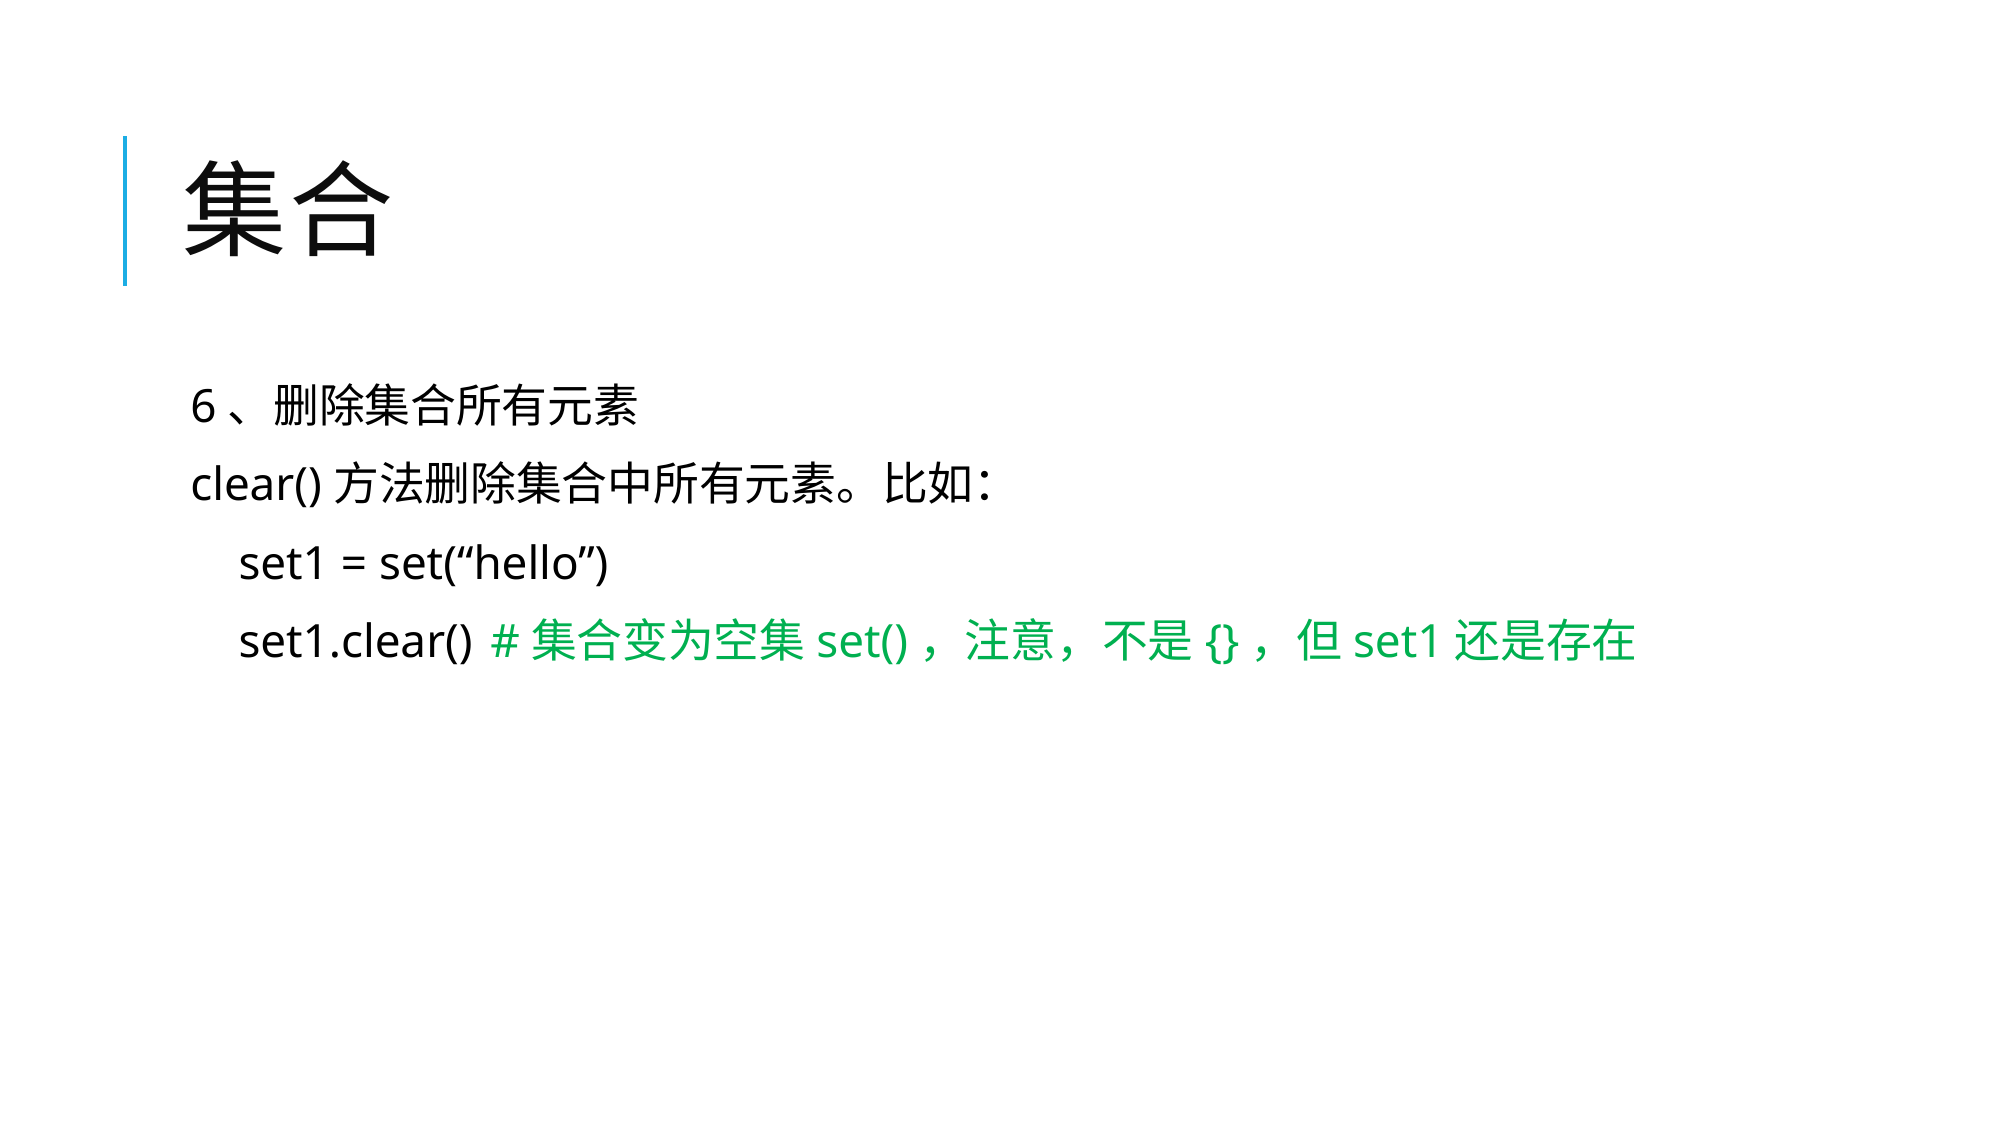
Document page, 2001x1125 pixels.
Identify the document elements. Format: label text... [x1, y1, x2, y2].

list 6、删除集合所有元素 clear()方法删除集合中所有元素。比如： set1 = set(“hello”) set1.clear() #集合变为空集set()，注意，不是{}，但set1还是存在 [168, 375, 1763, 1035]
title 集合 [168, 96, 1763, 342]
